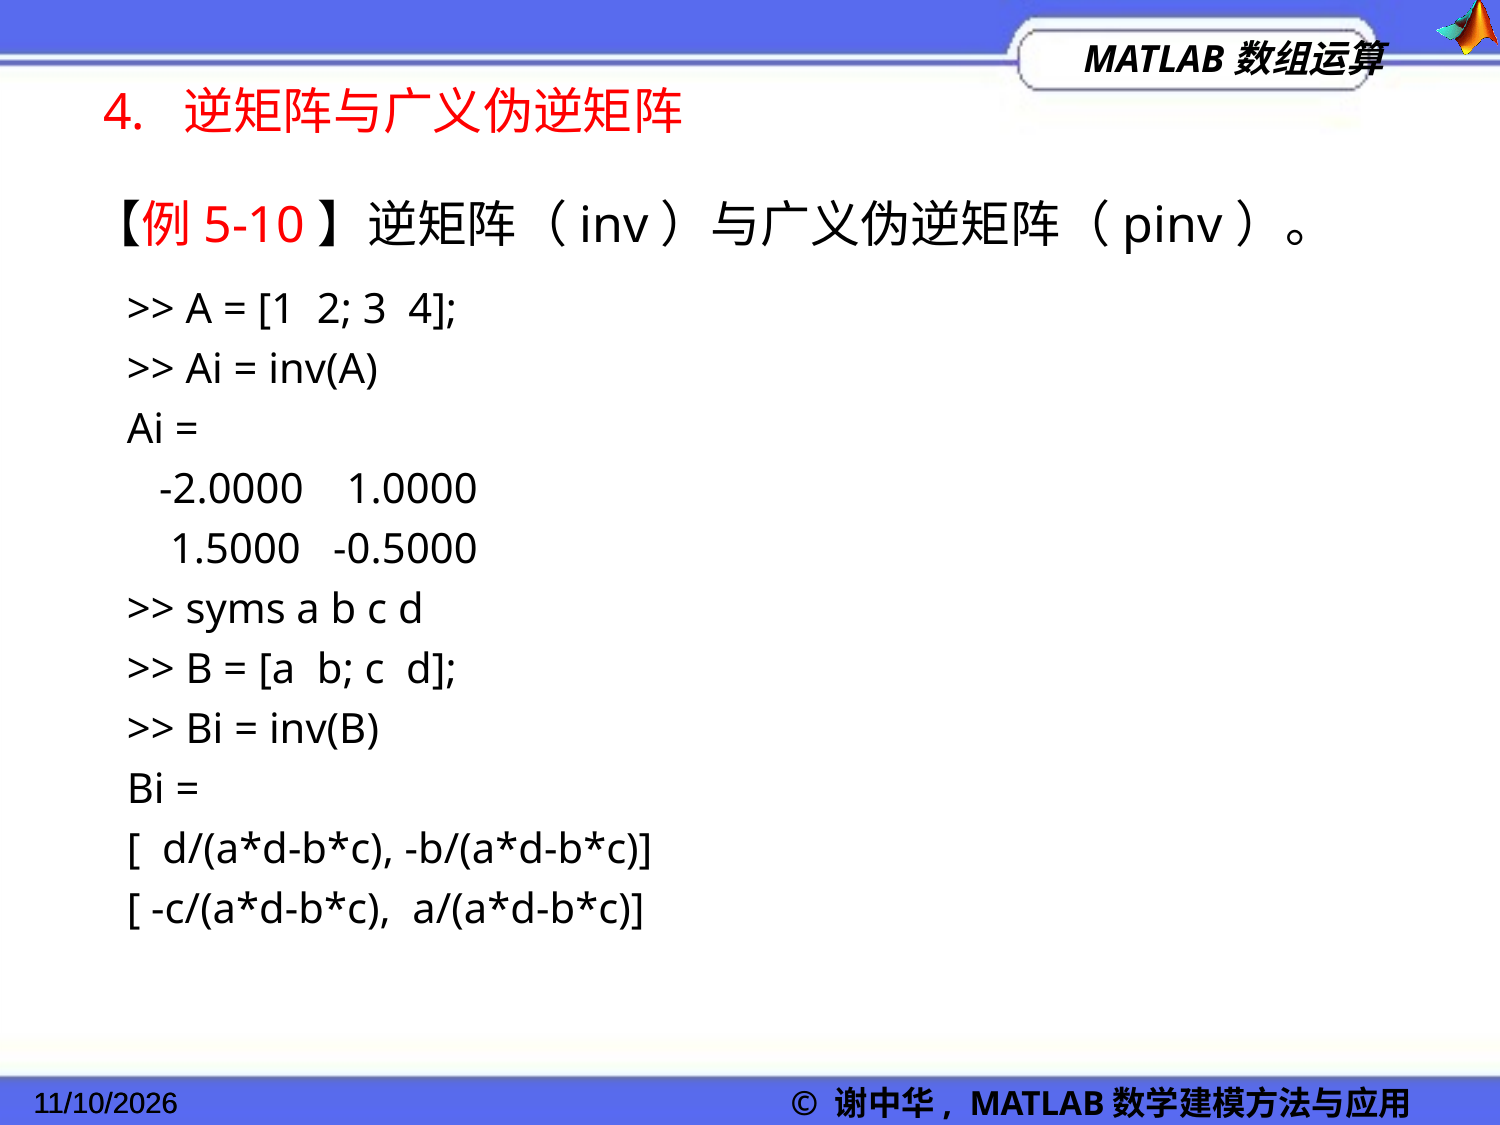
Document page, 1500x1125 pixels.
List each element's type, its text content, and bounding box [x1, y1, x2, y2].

text_box 【例5-10】逆矩阵（inv）与广义伪逆矩阵（pinv）。 [76, 155, 1436, 261]
footer © 谢中华, MATLAB数学建模方法与应用 [790, 1081, 1495, 1122]
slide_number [17, 1077, 369, 1121]
picture [0, 0, 1500, 1125]
text_box >> A = [1 2; 3 4]; >> Ai = inv(A) Ai = -2.0000 1.0000 1.5000 -0.5000 >> syms a b c d >> B = [a b; c d]; >> Bi = inv(B) Bi = [ d/(a*d-b*c), -b/(a*d-b*c)] [ -c/(a*d-b*c), a/(a*d-b*c)] [112, 263, 1447, 939]
text_box 4. 逆矩阵与广义伪逆矩阵 [88, 42, 1424, 148]
